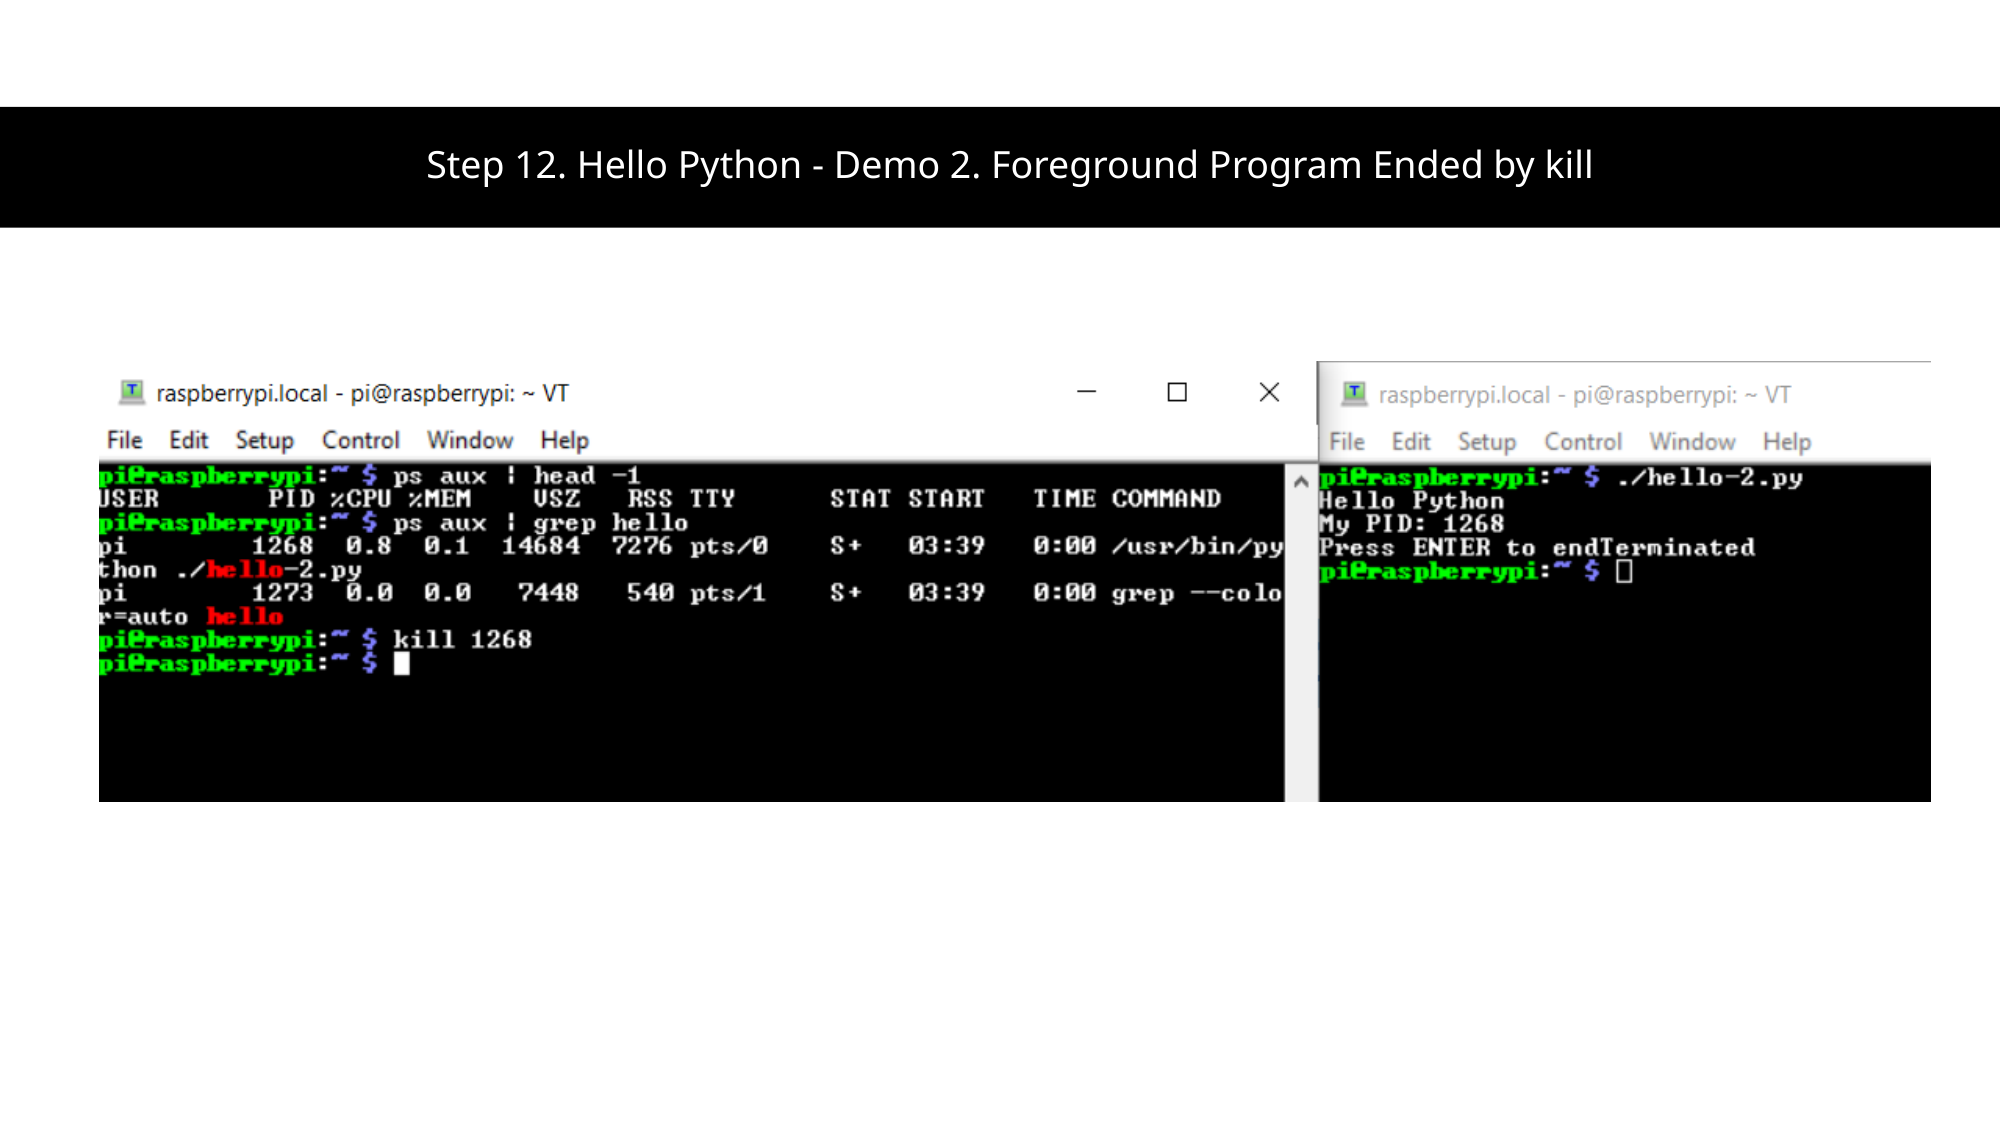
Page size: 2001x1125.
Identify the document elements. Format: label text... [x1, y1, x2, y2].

title Step 12. Hello Python - Demo 2. Foreground Program Ended by kill [91, 105, 1931, 228]
text_box [0, 106, 2000, 229]
picture [99, 361, 1931, 802]
